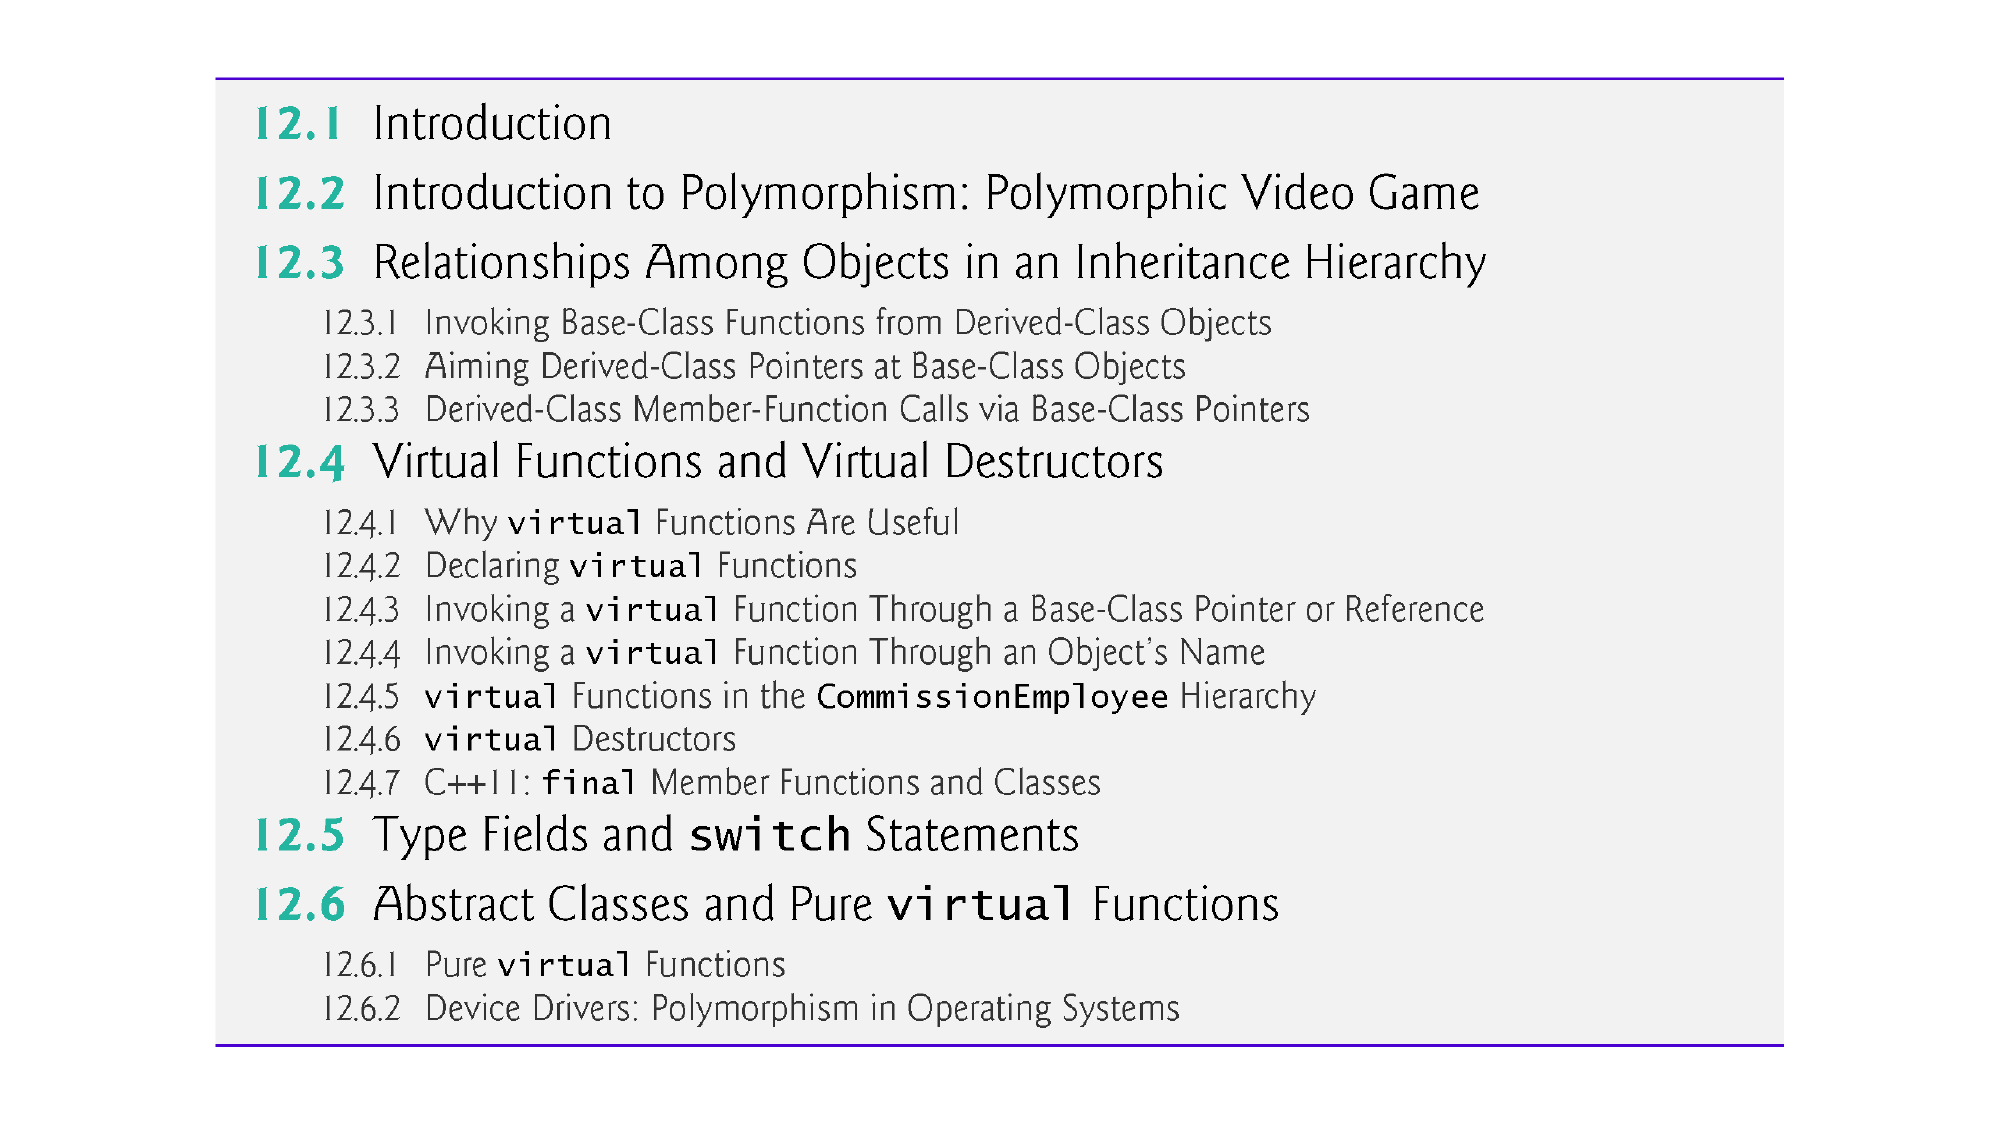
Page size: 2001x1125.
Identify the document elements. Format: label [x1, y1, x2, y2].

picture [137, 0, 1862, 1125]
